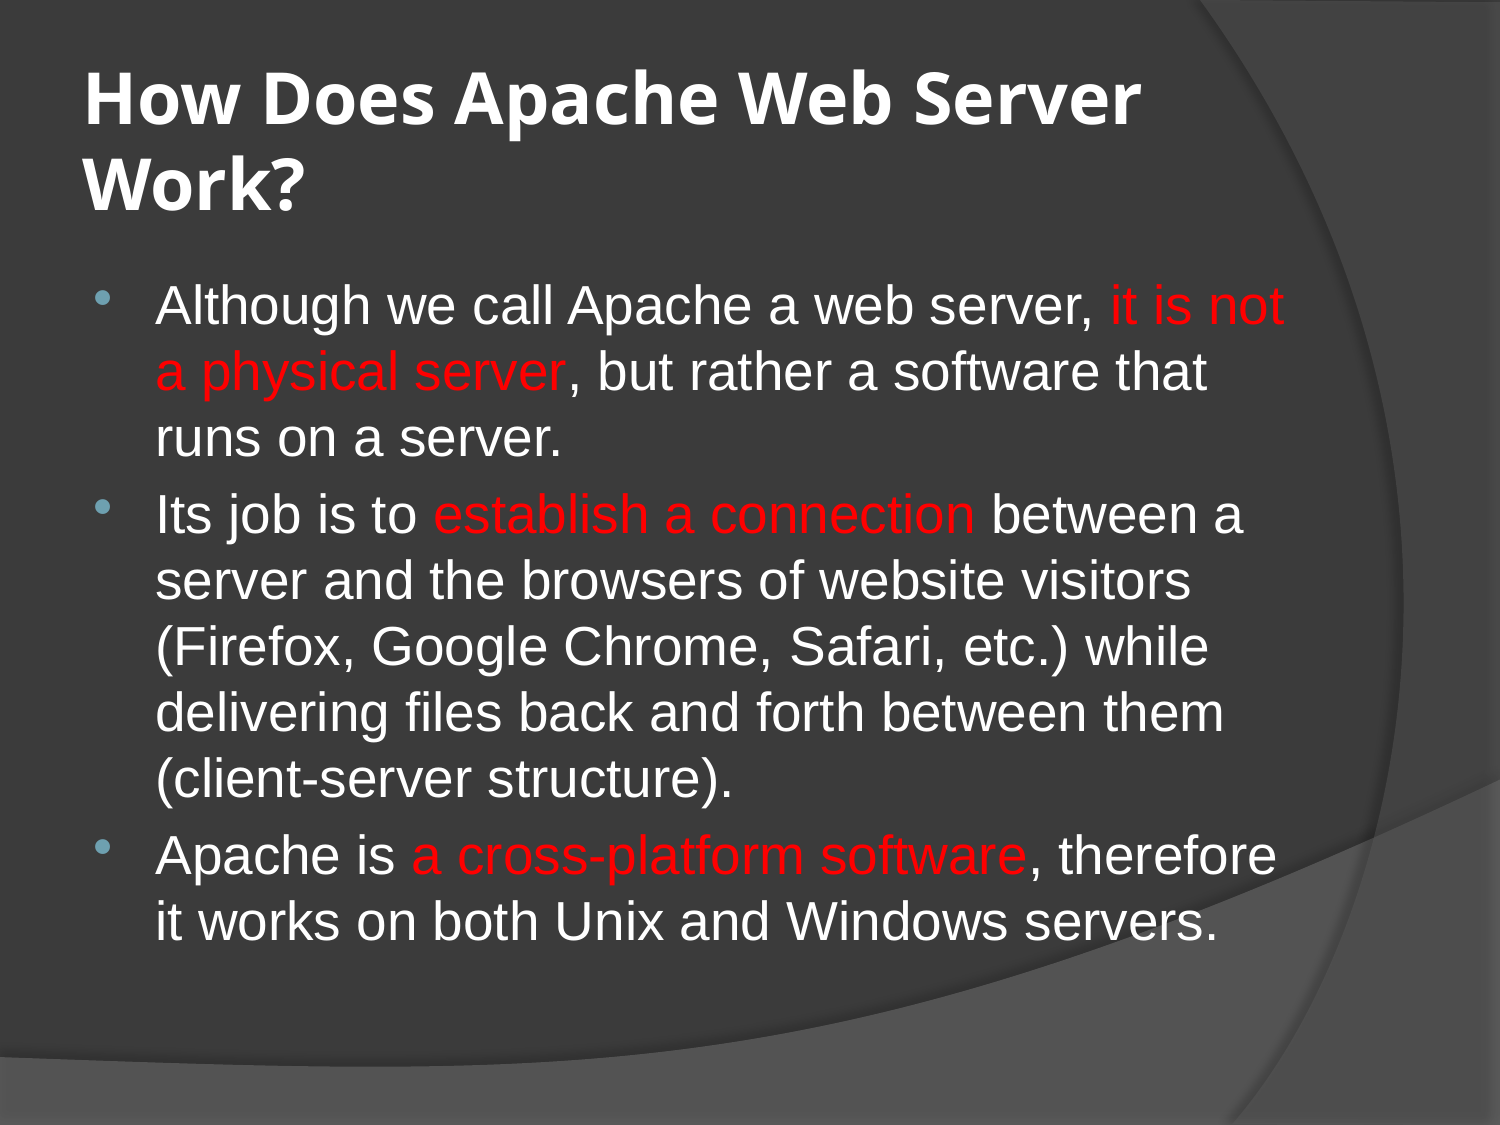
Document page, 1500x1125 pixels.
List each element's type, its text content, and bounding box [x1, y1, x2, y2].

list Although we call Apache a web server, it is not a physical server, but rather a software that runs on a server. Its job is to establish a connection between a server and the browsers of website visitors (Firefox, Google Chrome, Safari, etc.) while delivering files back and forth between them (client-server structure). Apache is a cross-platform software, therefore it works on both Unix and Windows servers. [75, 262, 1300, 1005]
title How Does Apache Web Server Work? [75, 45, 1300, 233]
